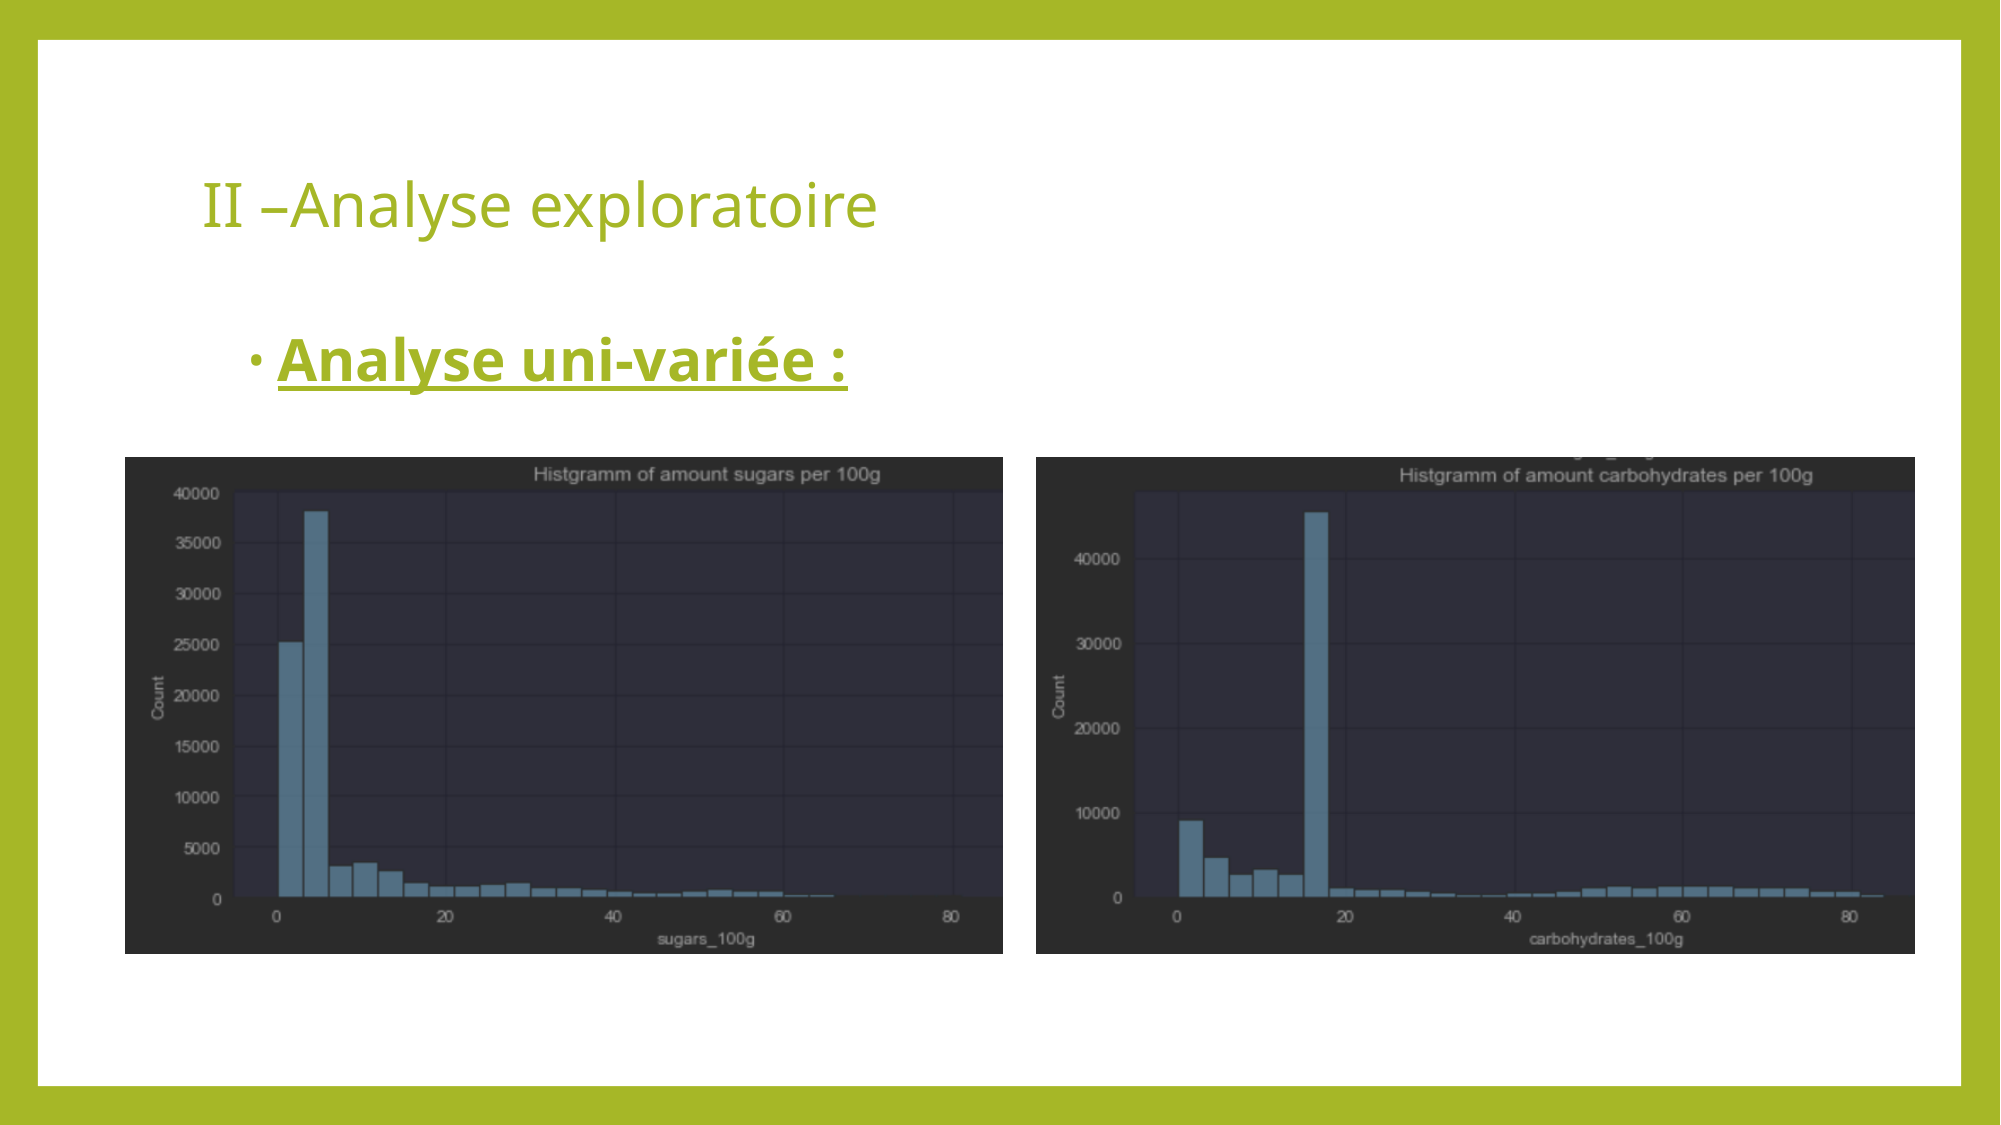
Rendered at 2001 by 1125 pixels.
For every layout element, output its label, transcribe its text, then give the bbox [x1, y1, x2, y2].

picture [1036, 457, 1916, 954]
title II –Analyse exploratoire [187, 99, 1808, 323]
list Analyse uni-variée : [187, 324, 1808, 954]
picture [125, 457, 1003, 954]
